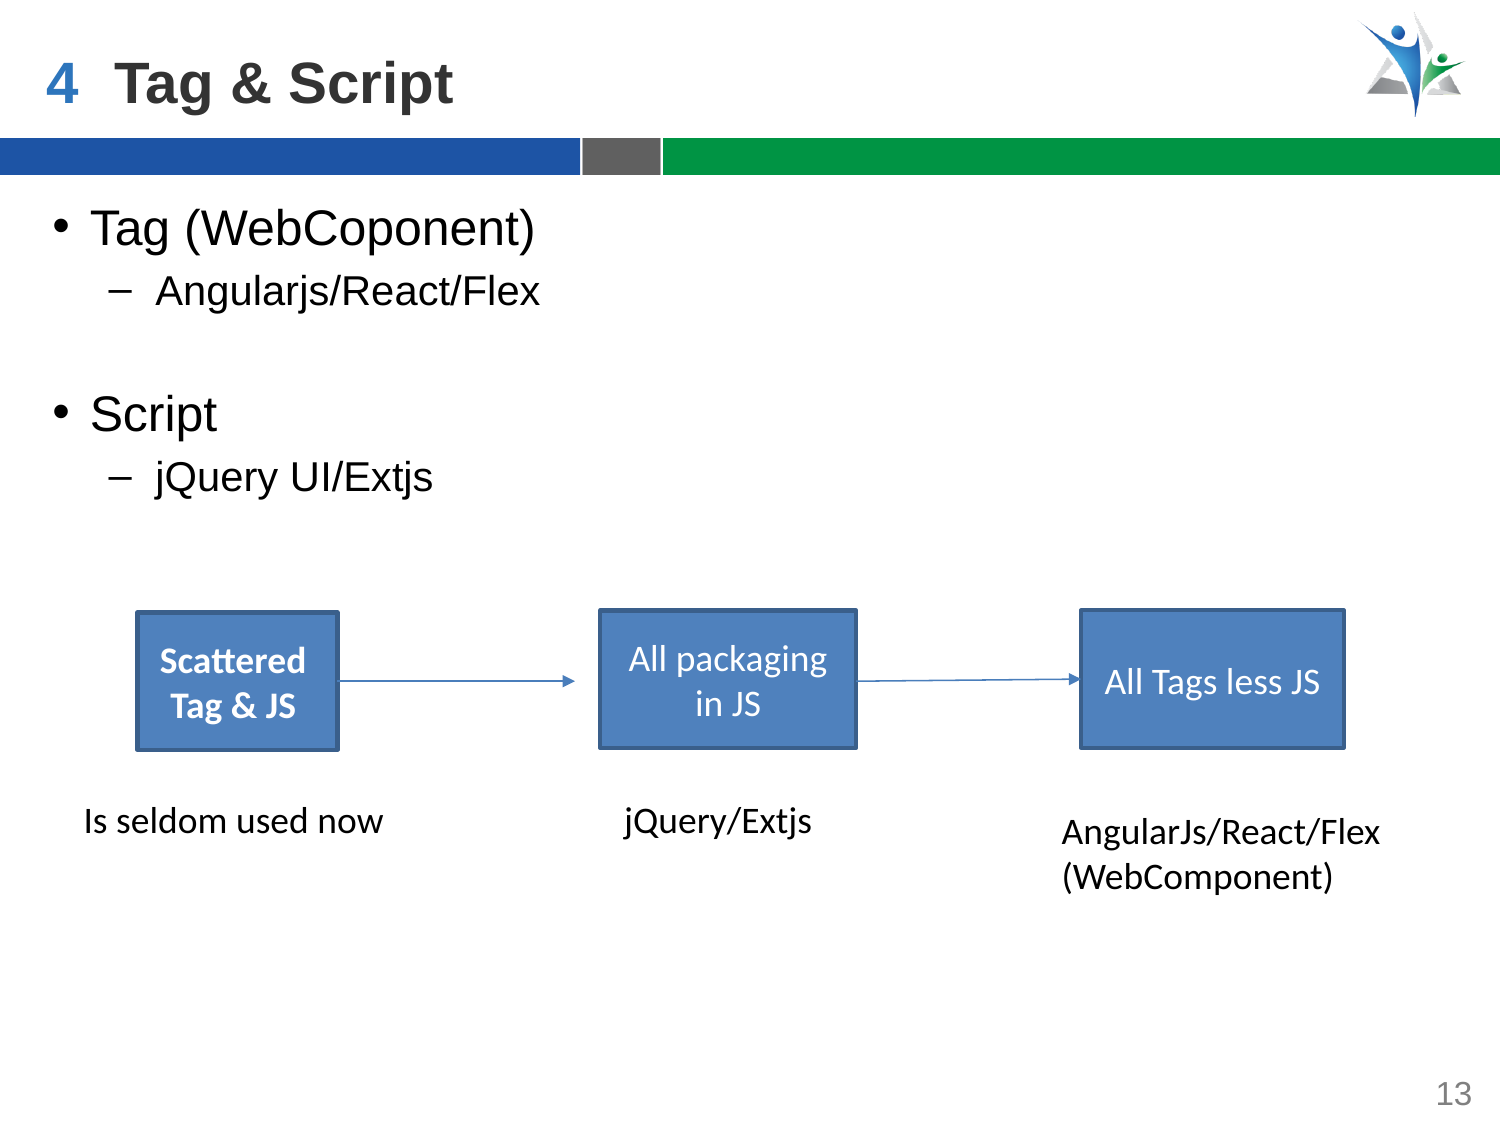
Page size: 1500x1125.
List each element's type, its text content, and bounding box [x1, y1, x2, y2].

picture [0, 138, 1500, 175]
text_box All packaging in JS [598, 608, 858, 750]
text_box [855, 678, 1082, 682]
text_box AngularJs/React/Flex (WebComponent) [1046, 799, 1416, 905]
text_box Scattered Tag & JS [135, 610, 340, 752]
text_box All Tags less JS [1079, 608, 1346, 750]
list Tag (WebCoponent) Angularjs/React/Flex Script jQuery UI/Extjs [37, 187, 1463, 1072]
list 4 [24, 37, 99, 124]
list Tag & Script [99, 37, 1413, 124]
text_box jQuery/Extjs [609, 788, 935, 849]
picture [1350, 12, 1476, 117]
text_box Is seldom used now [68, 788, 407, 849]
